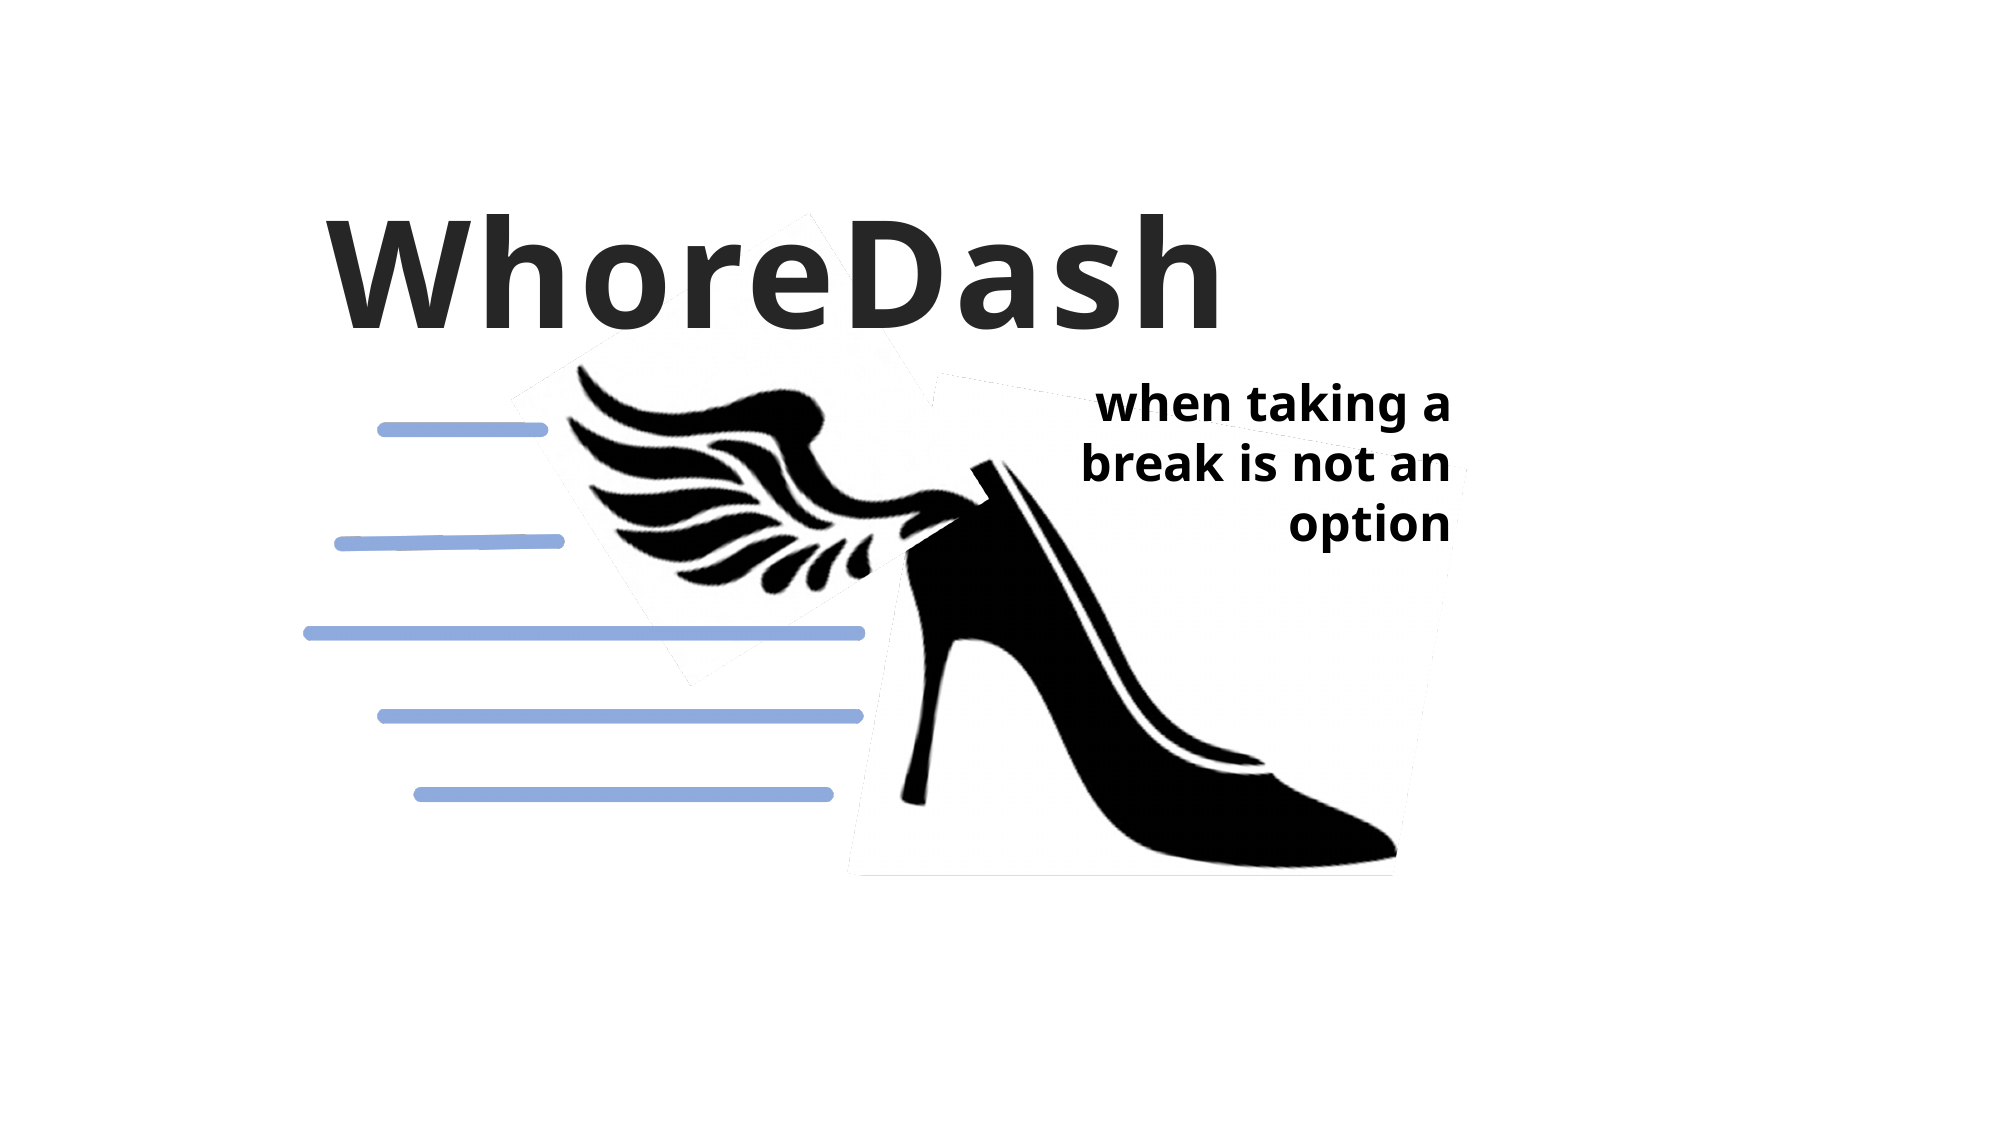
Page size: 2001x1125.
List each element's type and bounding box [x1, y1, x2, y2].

text_box [296, 171, 1468, 876]
